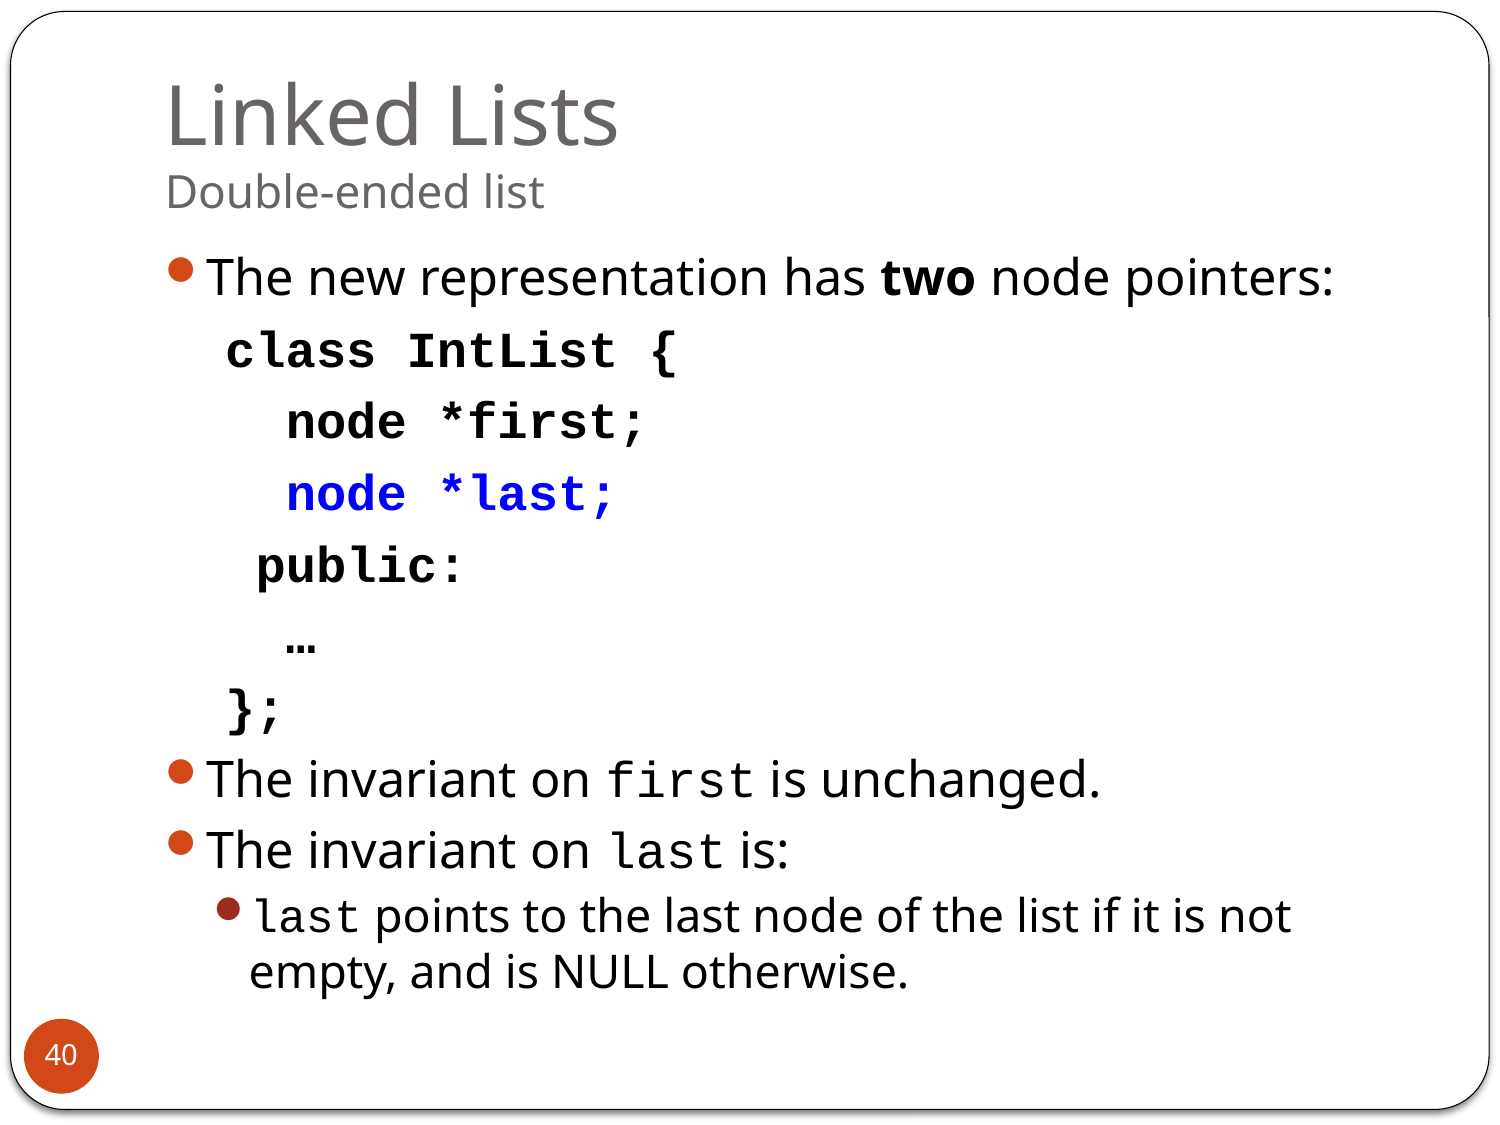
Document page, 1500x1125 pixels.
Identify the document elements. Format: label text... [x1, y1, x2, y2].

list The new representation has two node pointers: class IntList { node *first; node *last; public: … }; The invariant on first is unchanged. The invariant on last is: last points to the last node of the list if it is not empty, and is NULL otherwise. [150, 237, 1425, 1013]
slide_number 40 [23, 1018, 99, 1094]
title Linked Lists Double-ended list [150, 45, 1425, 233]
